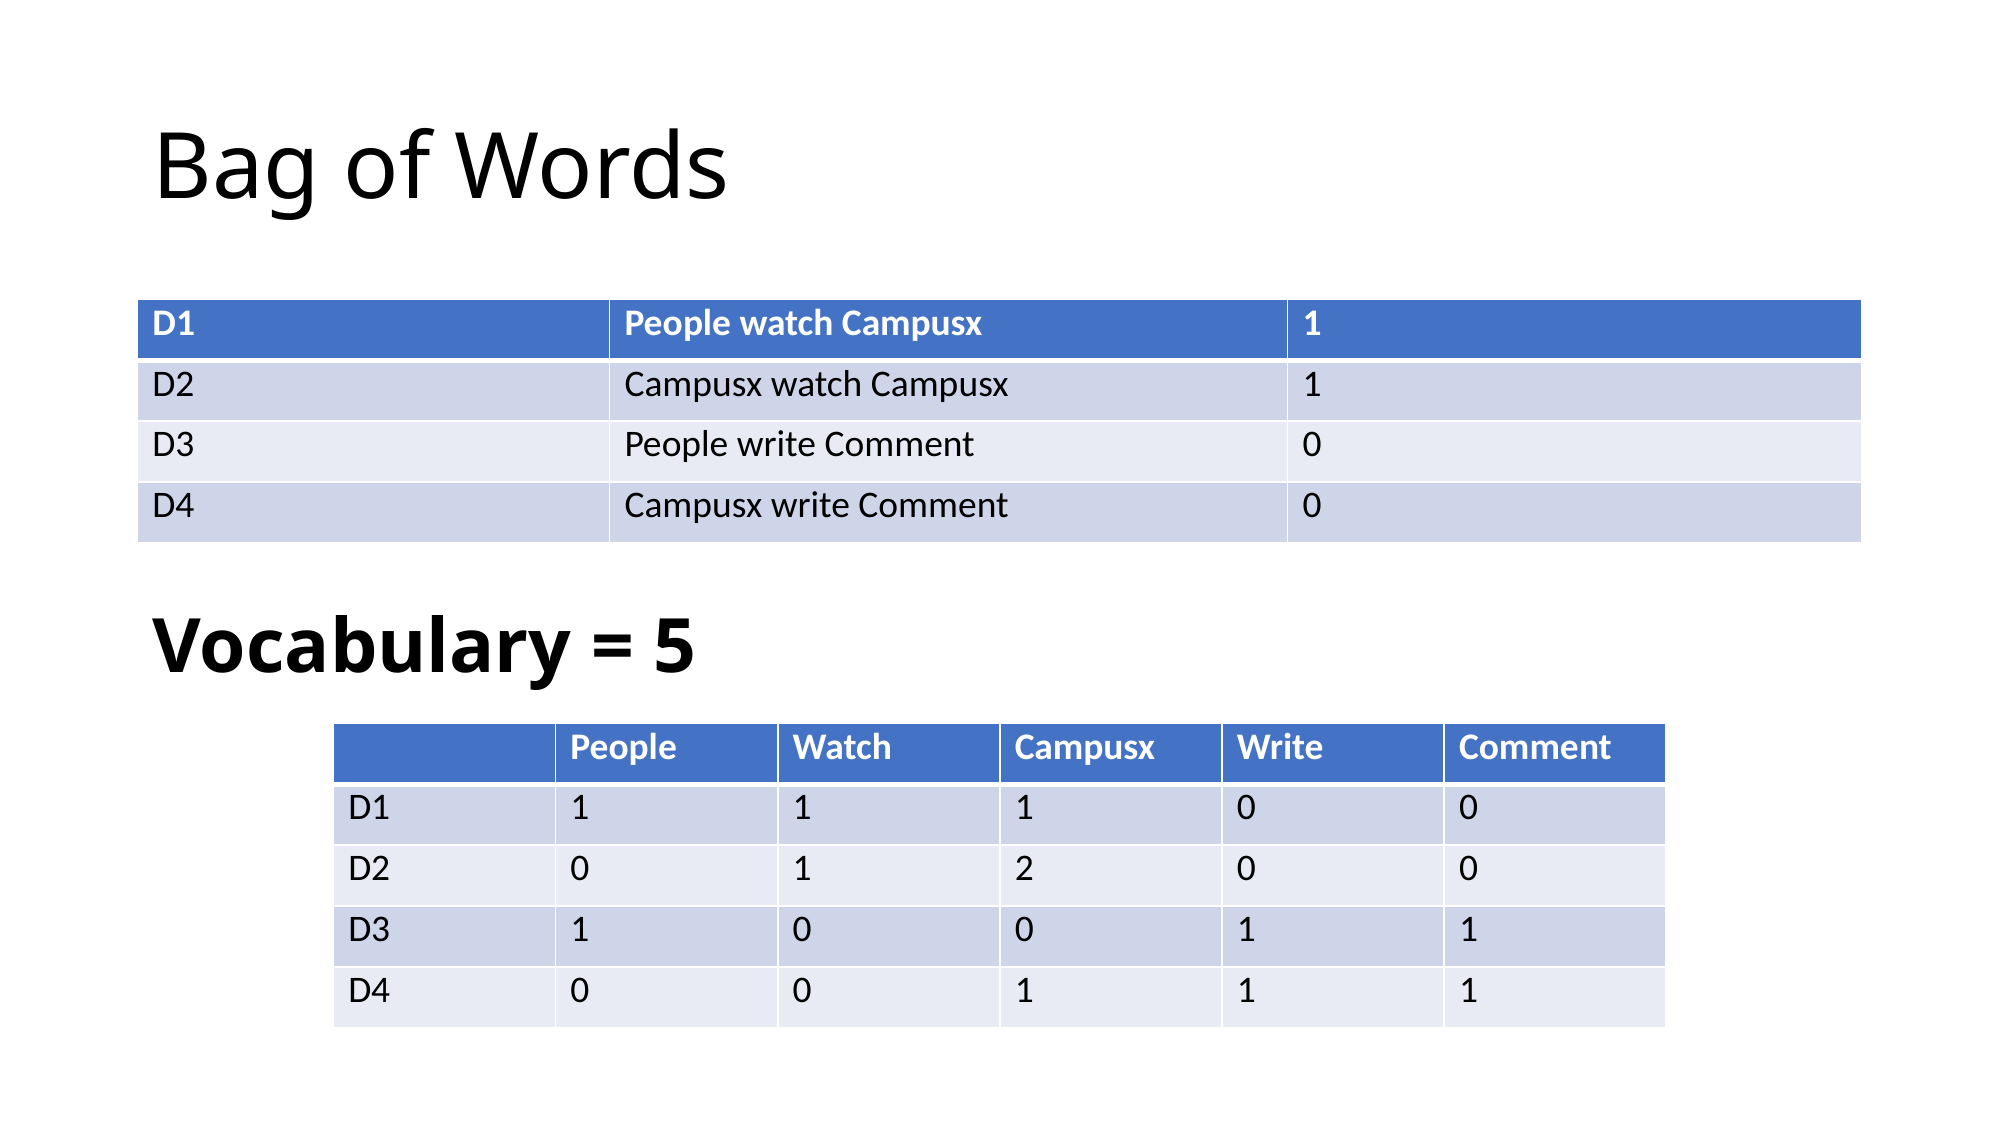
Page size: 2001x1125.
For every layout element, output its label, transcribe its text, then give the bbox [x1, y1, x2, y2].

table_header Comment [1445, 724, 1665, 782]
table_cell D1 [334, 787, 555, 844]
table_header 1 [1288, 300, 1861, 358]
table_cell 0 [1001, 907, 1221, 966]
table_header [334, 724, 555, 782]
table_cell 1 [1001, 787, 1221, 844]
table_cell People write Comment [610, 422, 1287, 481]
table_cell D2 [334, 846, 555, 905]
table_cell 1 [1445, 968, 1665, 1027]
table_cell 0 [779, 907, 999, 966]
table_cell 1 [1445, 907, 1665, 966]
table_cell 0 [556, 968, 777, 1027]
table_cell 0 [1223, 787, 1443, 844]
table_cell Campusx watch Campusx [610, 363, 1287, 420]
table_header Write [1223, 724, 1443, 782]
table_cell D2 [138, 363, 609, 420]
table_header Campusx [1001, 724, 1221, 782]
table_cell 0 [779, 968, 999, 1027]
table_header People watch Campusx [610, 300, 1287, 358]
table_cell 0 [556, 846, 777, 905]
table_cell 1 [1288, 363, 1861, 420]
table_cell 1 [556, 907, 777, 966]
table_cell 1 [1001, 968, 1221, 1027]
title Bag of Words [137, 59, 1863, 278]
table_cell D4 [138, 483, 609, 536]
table_cell 0 [1445, 846, 1665, 905]
table_cell 1 [1223, 968, 1443, 1027]
table_header People [556, 724, 777, 782]
table_cell D4 [334, 968, 555, 1027]
table_cell D3 [138, 422, 609, 481]
table_cell D3 [334, 907, 555, 966]
table_cell 0 [1288, 483, 1861, 536]
table_cell 2 [1001, 846, 1221, 905]
table_cell Campusx write Comment [610, 483, 1287, 536]
table_cell 1 [556, 787, 777, 844]
table_header Watch [779, 724, 999, 782]
table_cell 0 [1445, 787, 1665, 844]
table_header D1 [138, 300, 609, 358]
table_cell 1 [779, 787, 999, 844]
table_cell 0 [1223, 846, 1443, 905]
table_cell 1 [1223, 907, 1443, 966]
table_cell 0 [1288, 422, 1861, 481]
table_cell 1 [779, 846, 999, 905]
text_box Vocabulary = 5 [137, 536, 1863, 754]
